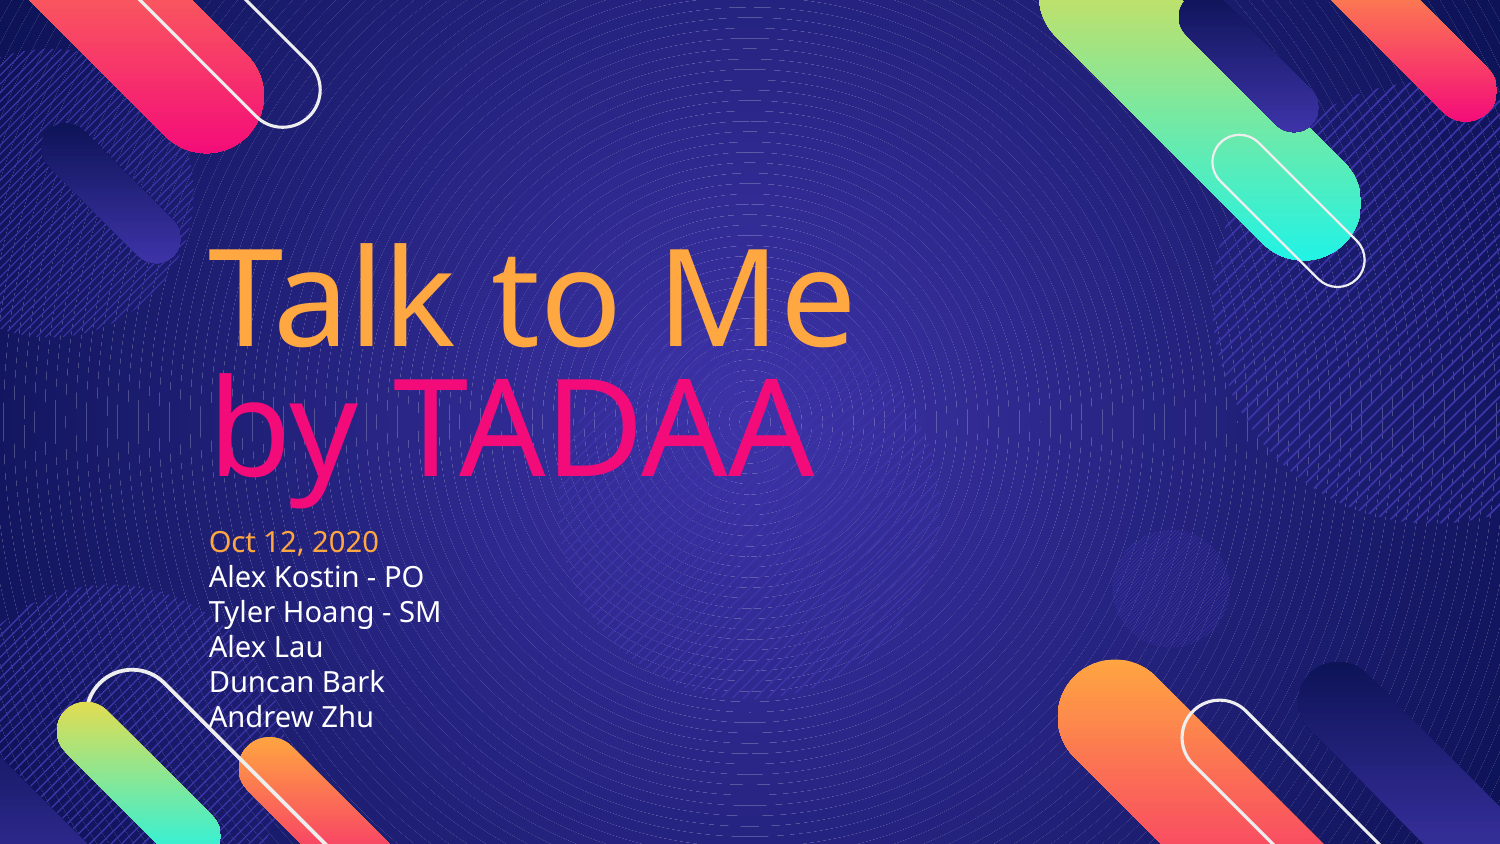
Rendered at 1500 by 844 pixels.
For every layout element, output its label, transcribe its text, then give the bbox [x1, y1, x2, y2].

title Talk to Me by TADAA [193, 218, 1016, 518]
subtitle Oct 12, 2020 Alex Kostin - PO Tyler Hoang - SM Alex Lau Duncan Bark Andrew Zhu [193, 508, 799, 654]
